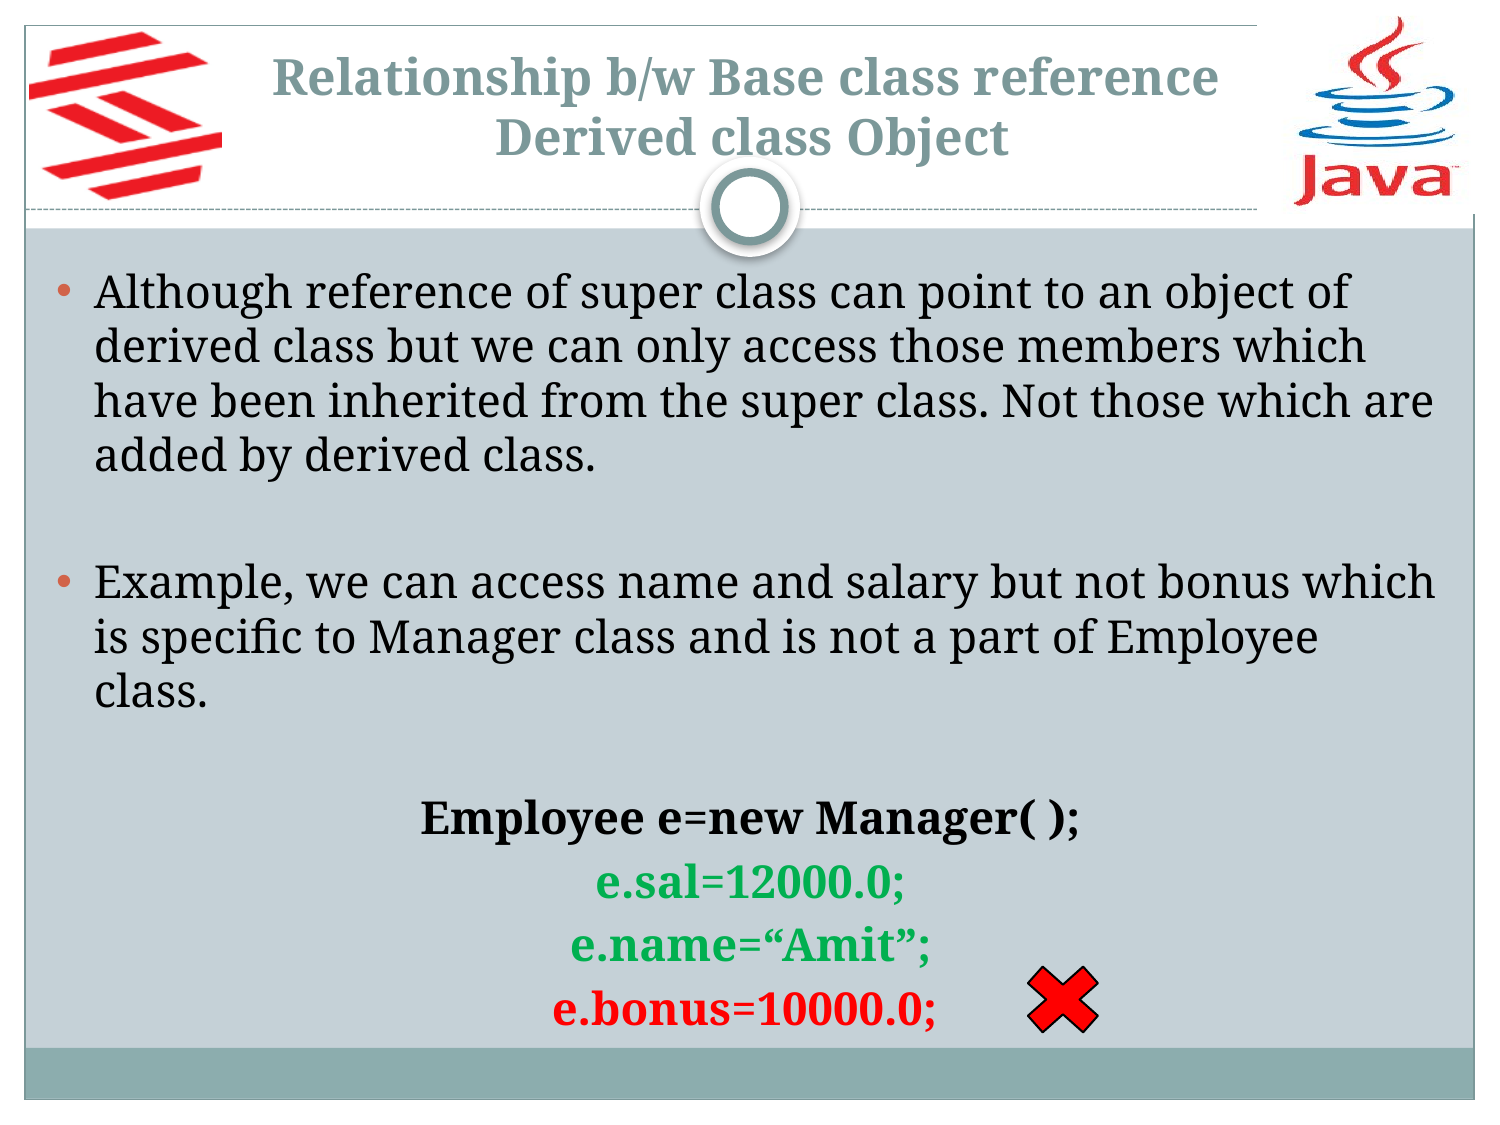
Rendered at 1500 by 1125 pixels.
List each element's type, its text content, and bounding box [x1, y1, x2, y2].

list Although reference of super class can point to an object of derived class but we can only access those members which have been inherited from the super class. Not those which are added by derived class. Example, we can access name and salary but not bonus which is specific to Manager class and is not a part of Employee class. Employee e=new Manager( ); e.sal=12000.0; e.name=“Amit”; e.bonus=10000.0; [41, 255, 1460, 1047]
text_box [1027, 965, 1099, 1034]
picture [29, 30, 222, 209]
title Relationship b/w Base class reference Derived class Object [53, 19, 1250, 173]
picture [1257, 6, 1486, 214]
